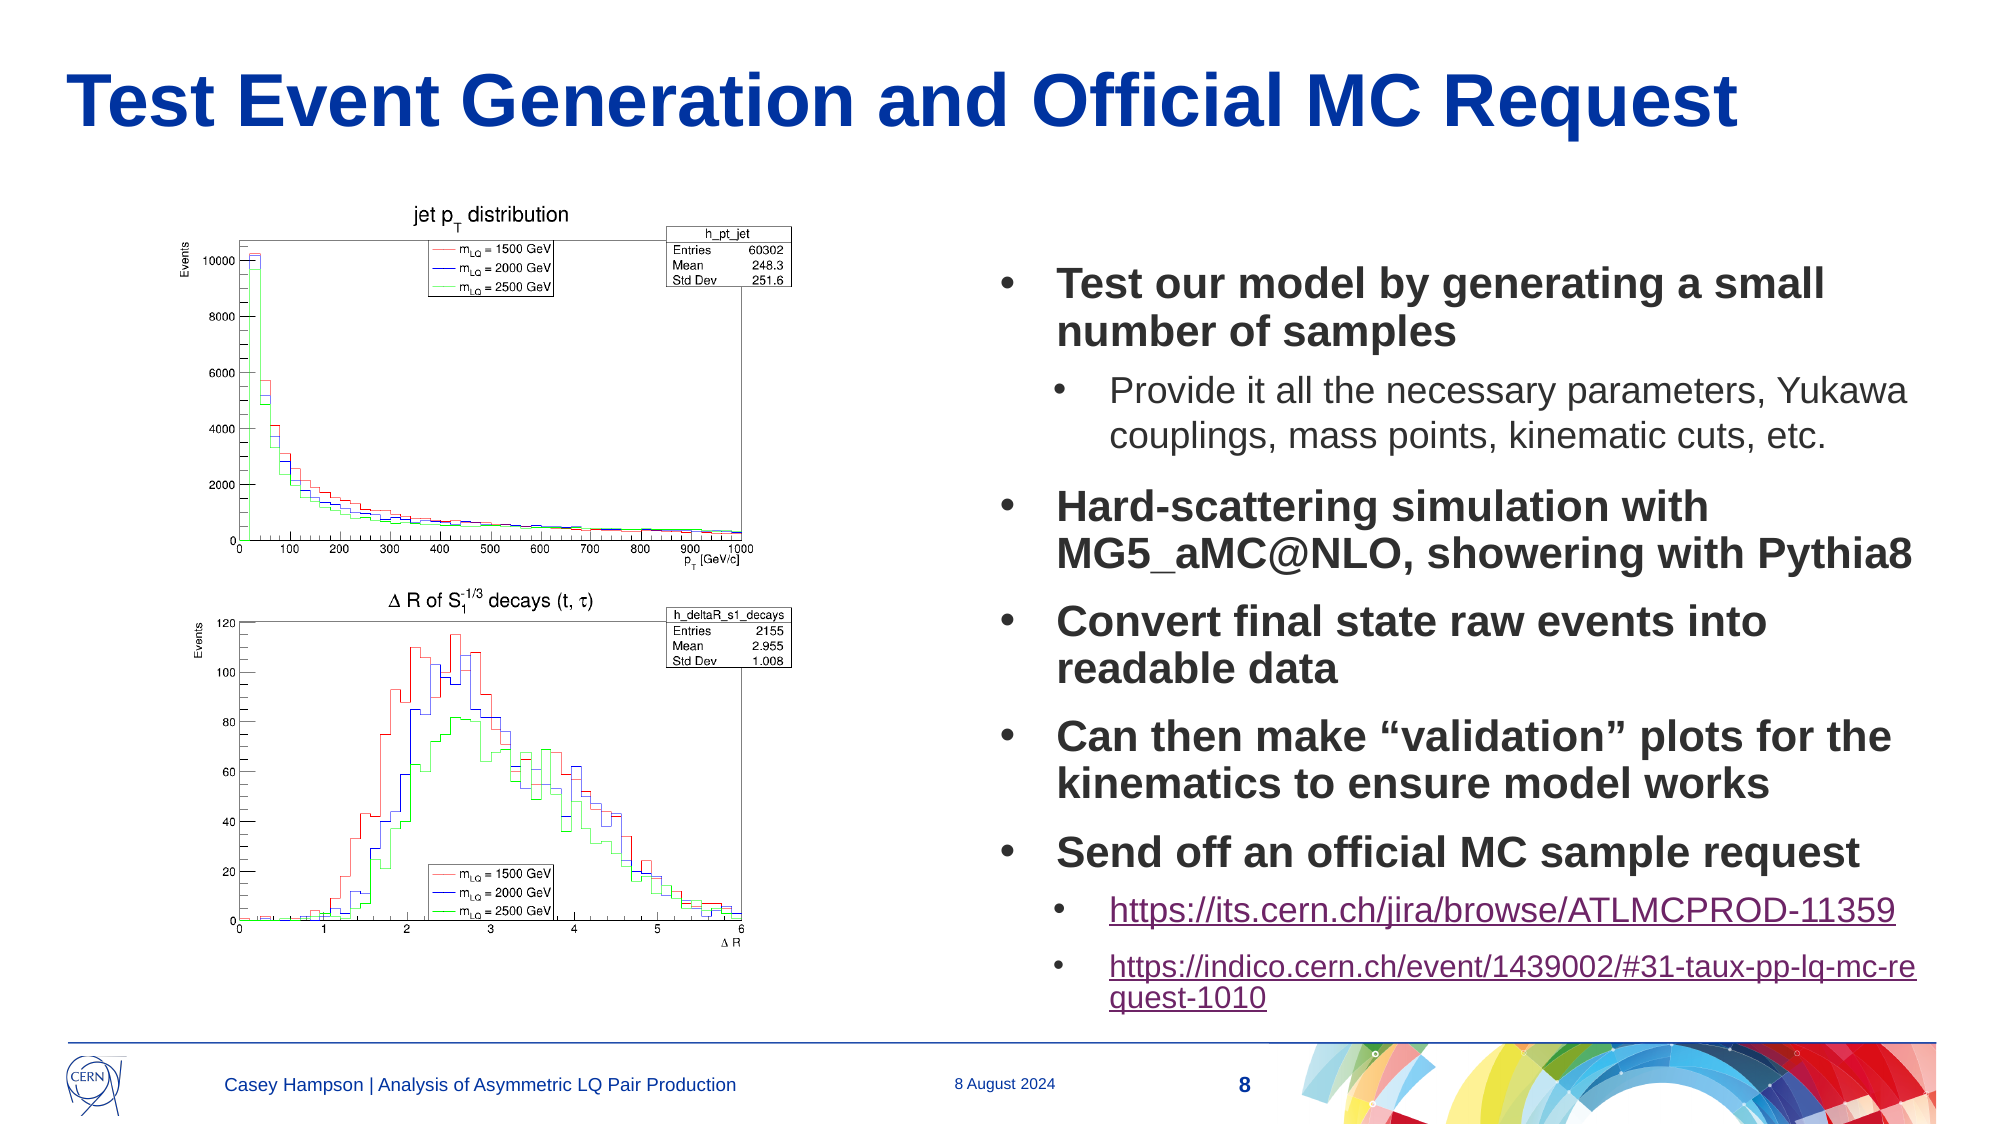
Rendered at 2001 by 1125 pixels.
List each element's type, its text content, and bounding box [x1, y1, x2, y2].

picture [176, 583, 804, 959]
picture [176, 202, 804, 578]
footer Casey Hampson | Analysis of Asymmetric LQ Pair Production [224, 1053, 843, 1114]
list Test our model by generating a small number of samples Provide it all the necessary parameters, Yukawa couplings, mass points, kinematic cuts, etc. Hard-scattering simulation with MG5_aMC@NLO, showering with Pythia8 Convert final state raw events into readable data Can then make “validation” plots for the kinematics to ensure model works Send off an official MC sample request https://its.cern.ch/jira/browse/ATLMCPROD-11359 https://indico.cern.ch/event/1439002/#31-taux-pp-lq-mc-request-1010 [999, 261, 1933, 1018]
picture [66, 1035, 1947, 1124]
slide_number 8 [1194, 1053, 1296, 1114]
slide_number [859, 1053, 1151, 1114]
title Test Event Generation and Official MC Request [66, 61, 1933, 237]
